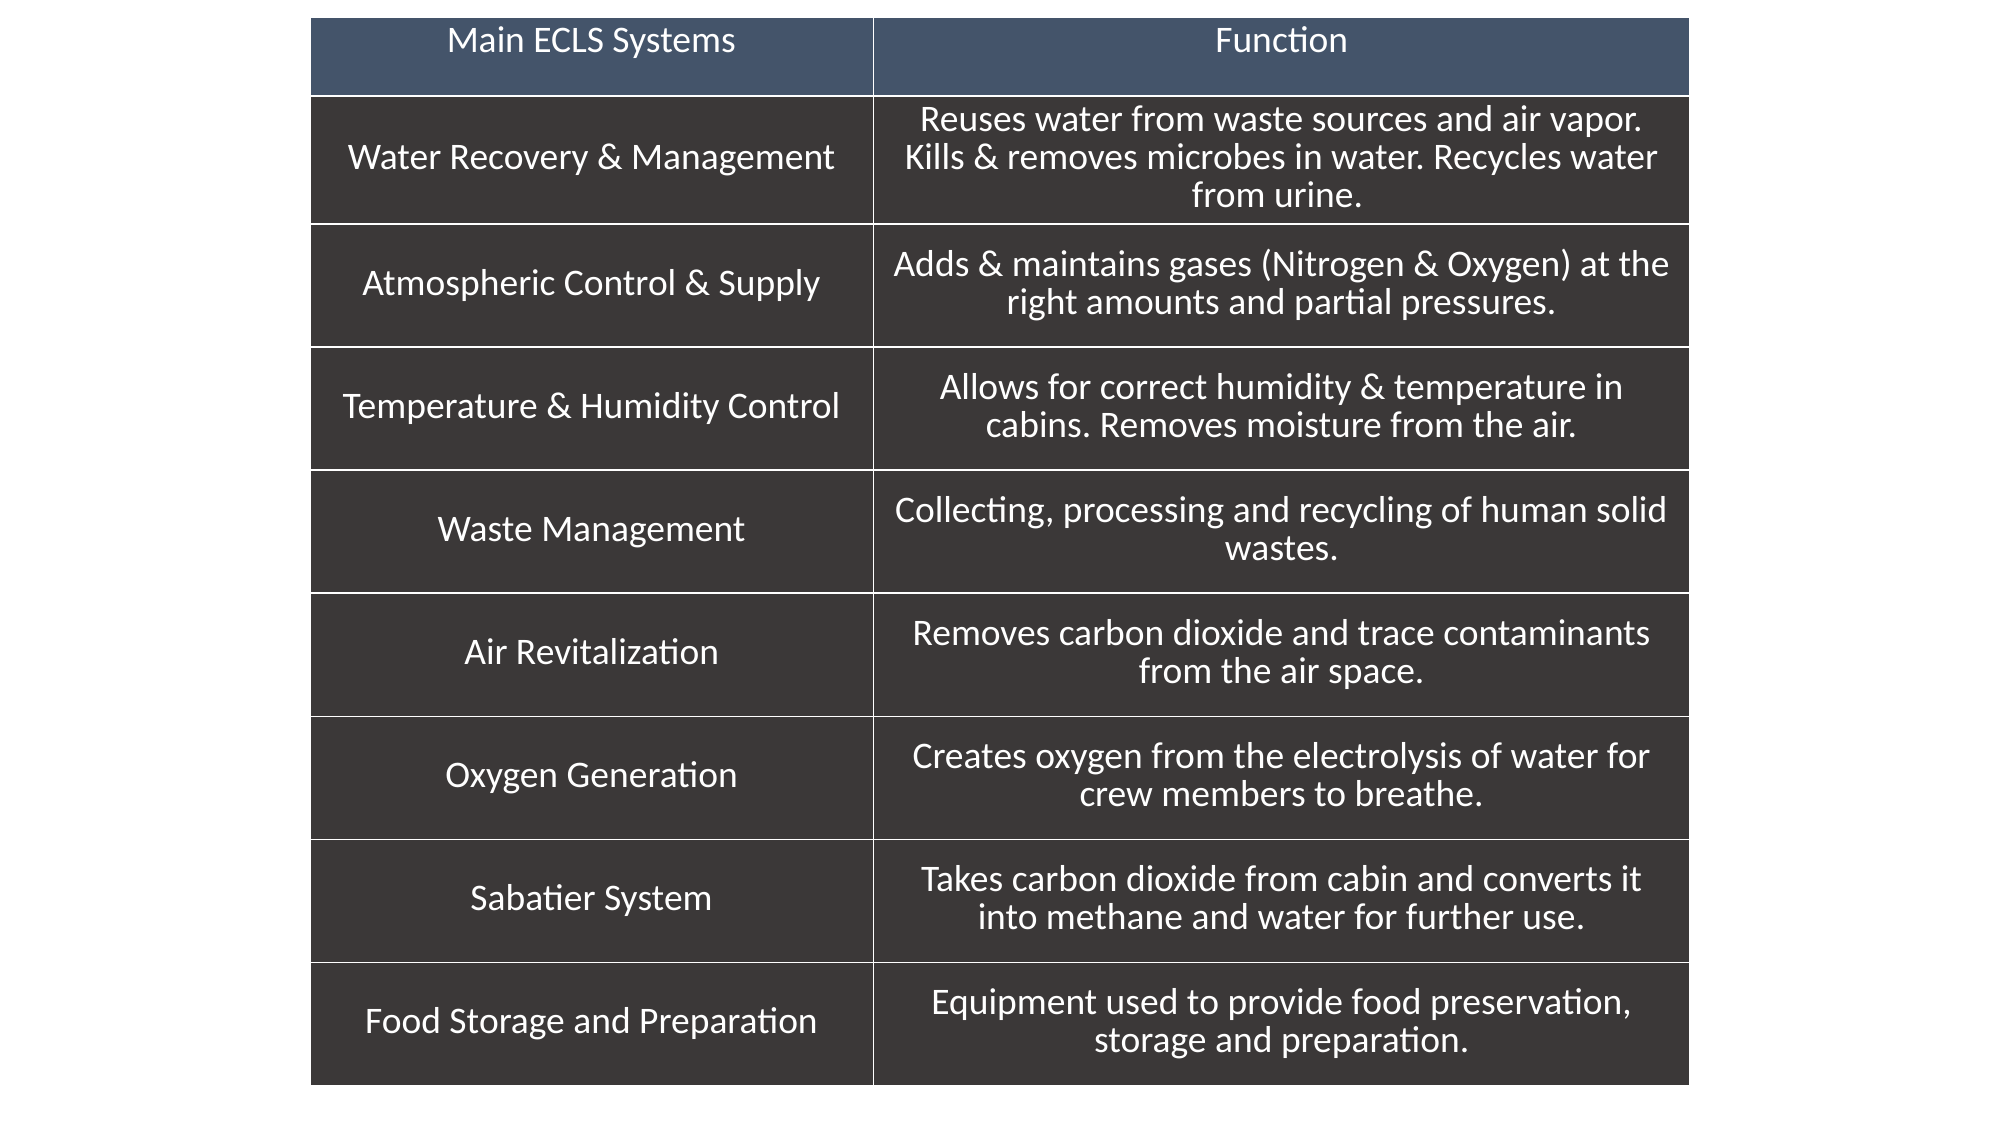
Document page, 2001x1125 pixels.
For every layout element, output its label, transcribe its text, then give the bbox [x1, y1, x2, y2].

table_cell Allows for correct humidity & temperature in cabins. Removes moisture from the air. [874, 348, 1689, 469]
table_cell Equipment used to provide food preservation, storage and preparation. [874, 963, 1689, 1085]
table_cell Reuses water from waste sources and air vapor. Kills & removes microbes in water. Recycles water from urine. [874, 97, 1689, 223]
table_cell Air Revitalization [311, 594, 873, 716]
table_header Main ECLS Systems [311, 18, 873, 95]
table_cell Adds & maintains gases (Nitrogen & Oxygen) at the right amounts and partial pressures. [874, 225, 1689, 346]
table_cell Creates oxygen from the electrolysis of water for crew members to breathe. [874, 717, 1689, 839]
table_cell Sabatier System [311, 840, 873, 962]
table_cell Water Recovery & Management [311, 97, 873, 223]
table_cell Takes carbon dioxide from cabin and converts it into methane and water for further use. [874, 840, 1689, 962]
table_cell Food Storage and Preparation [311, 963, 873, 1085]
table_cell Waste Management [311, 471, 873, 592]
table_cell Atmospheric Control & Supply [311, 225, 873, 346]
table_header Function [874, 18, 1689, 95]
table_cell Temperature & Humidity Control [311, 348, 873, 469]
table_cell Removes carbon dioxide and trace contaminants from the air space. [874, 594, 1689, 716]
table_cell Collecting, processing and recycling of human solid wastes. [874, 471, 1689, 592]
table_cell Oxygen Generation [311, 717, 873, 839]
